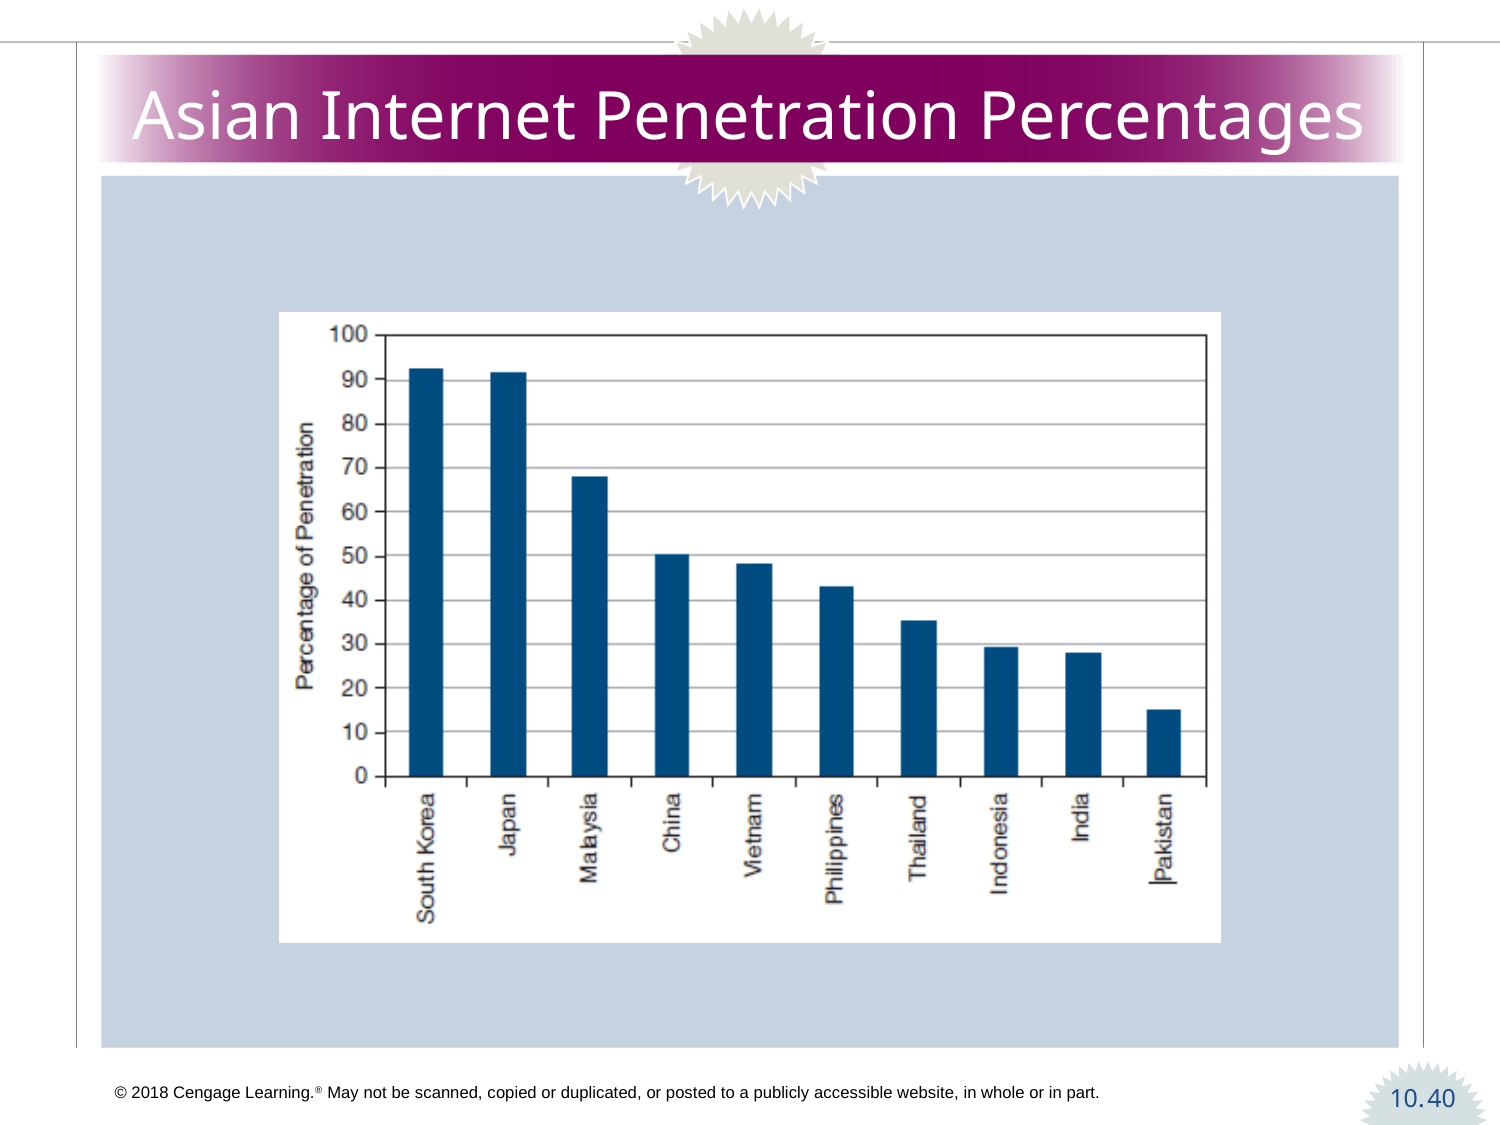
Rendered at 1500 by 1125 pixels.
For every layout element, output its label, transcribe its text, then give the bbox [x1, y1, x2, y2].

picture [0, 0, 1500, 1125]
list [278, 312, 1221, 943]
title Asian Internet Penetration Percentages [99, 62, 1401, 163]
